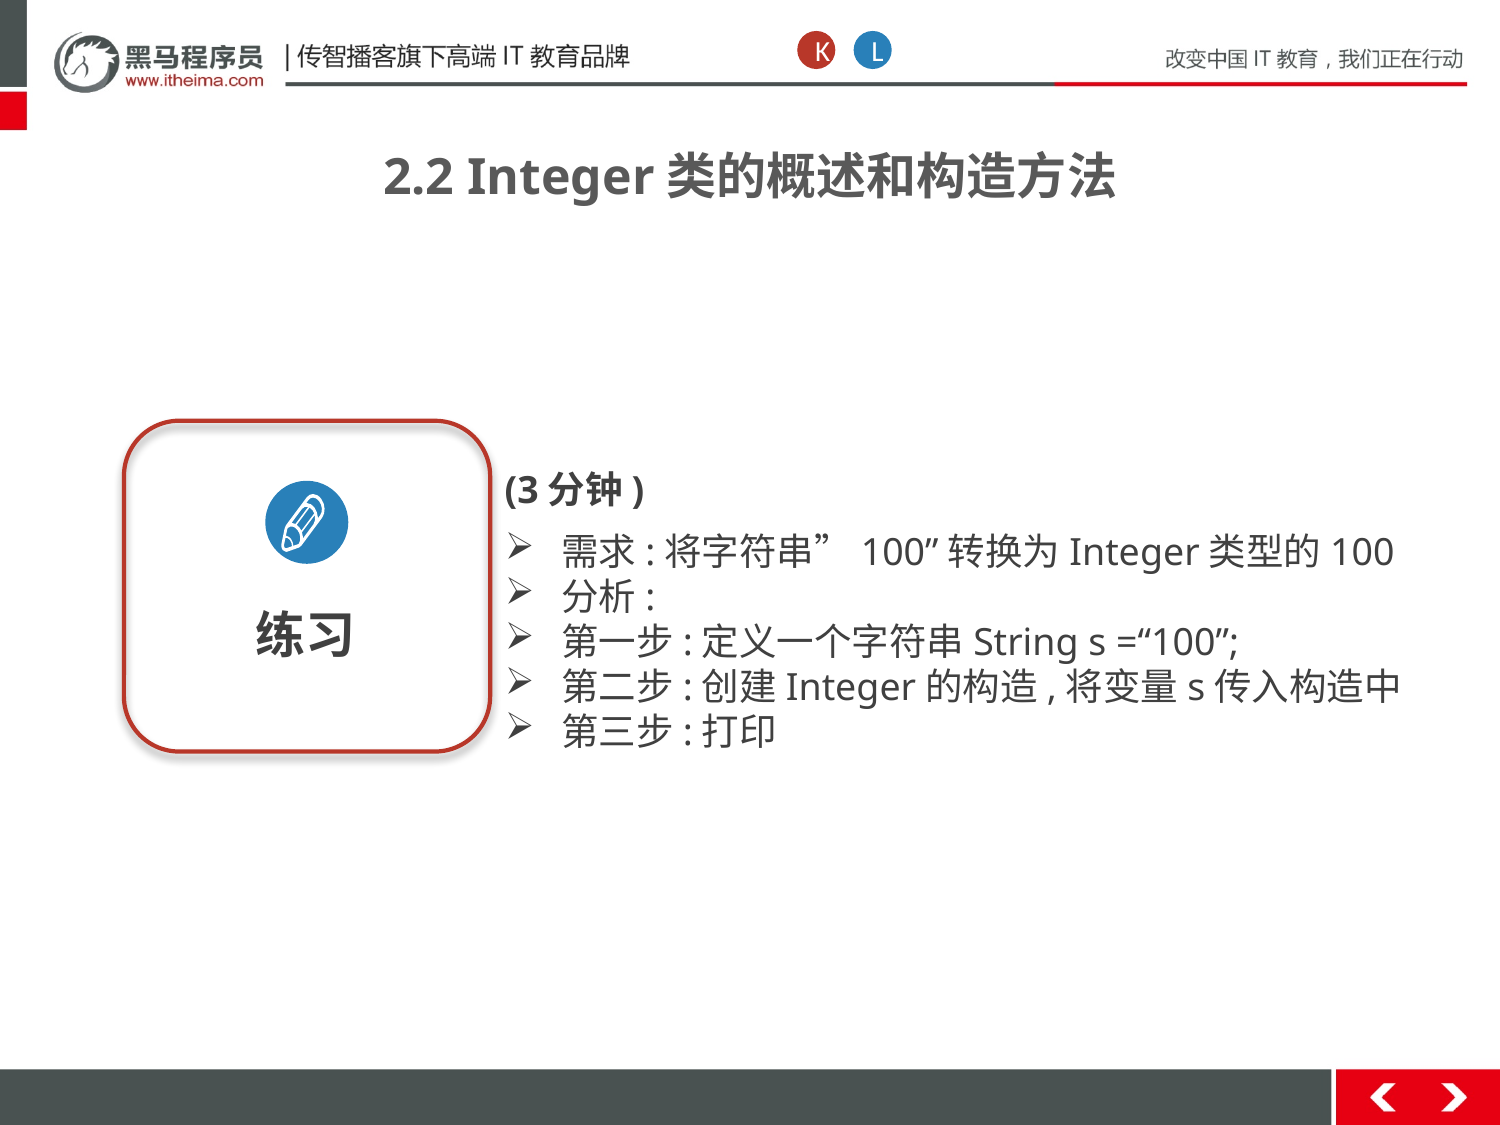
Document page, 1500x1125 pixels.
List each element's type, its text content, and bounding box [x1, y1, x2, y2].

picture [0, 0, 1500, 137]
text_box (3分钟) [496, 458, 660, 518]
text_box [123, 420, 491, 752]
text_box 需求:将字符串”100”转换为Integer类型的100 分析: 第一步:定义一个字符串String s =“100”; 第二步:创建Integer的构造,将变量s传入构造中 第三步:打印 [490, 520, 1447, 761]
text_box L [851, 28, 894, 72]
text_box 2.2 Integer类的概述和构造方法 [0, 137, 1500, 209]
picture [0, 209, 1500, 1125]
text_box K [795, 28, 838, 72]
